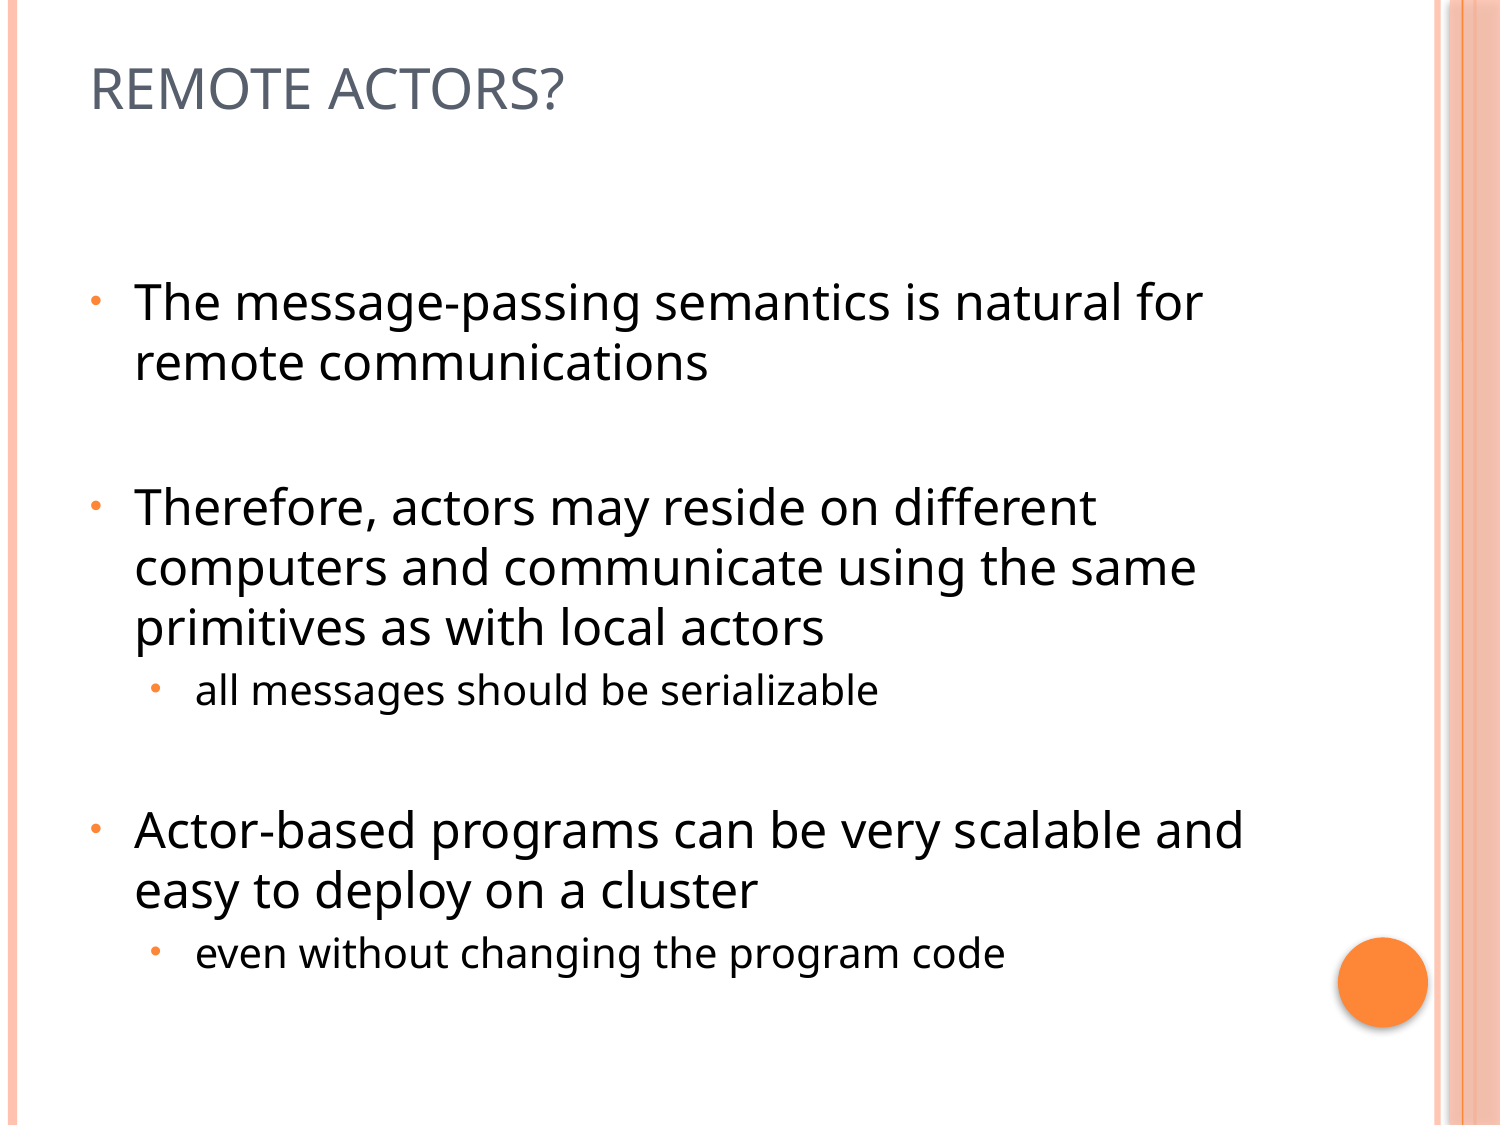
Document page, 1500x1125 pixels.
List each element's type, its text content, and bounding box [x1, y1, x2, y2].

title Remote actors? [75, 45, 1300, 129]
slide_number [1333, 940, 1434, 1027]
list The message-passing semantics is natural for remote communications Therefore, actors may reside on different computers and communicate using the same primitives as with local actors all messages should be serializable Actor-based programs can be very scalable and easy to deploy on a cluster even without changing the program code [75, 262, 1300, 1062]
